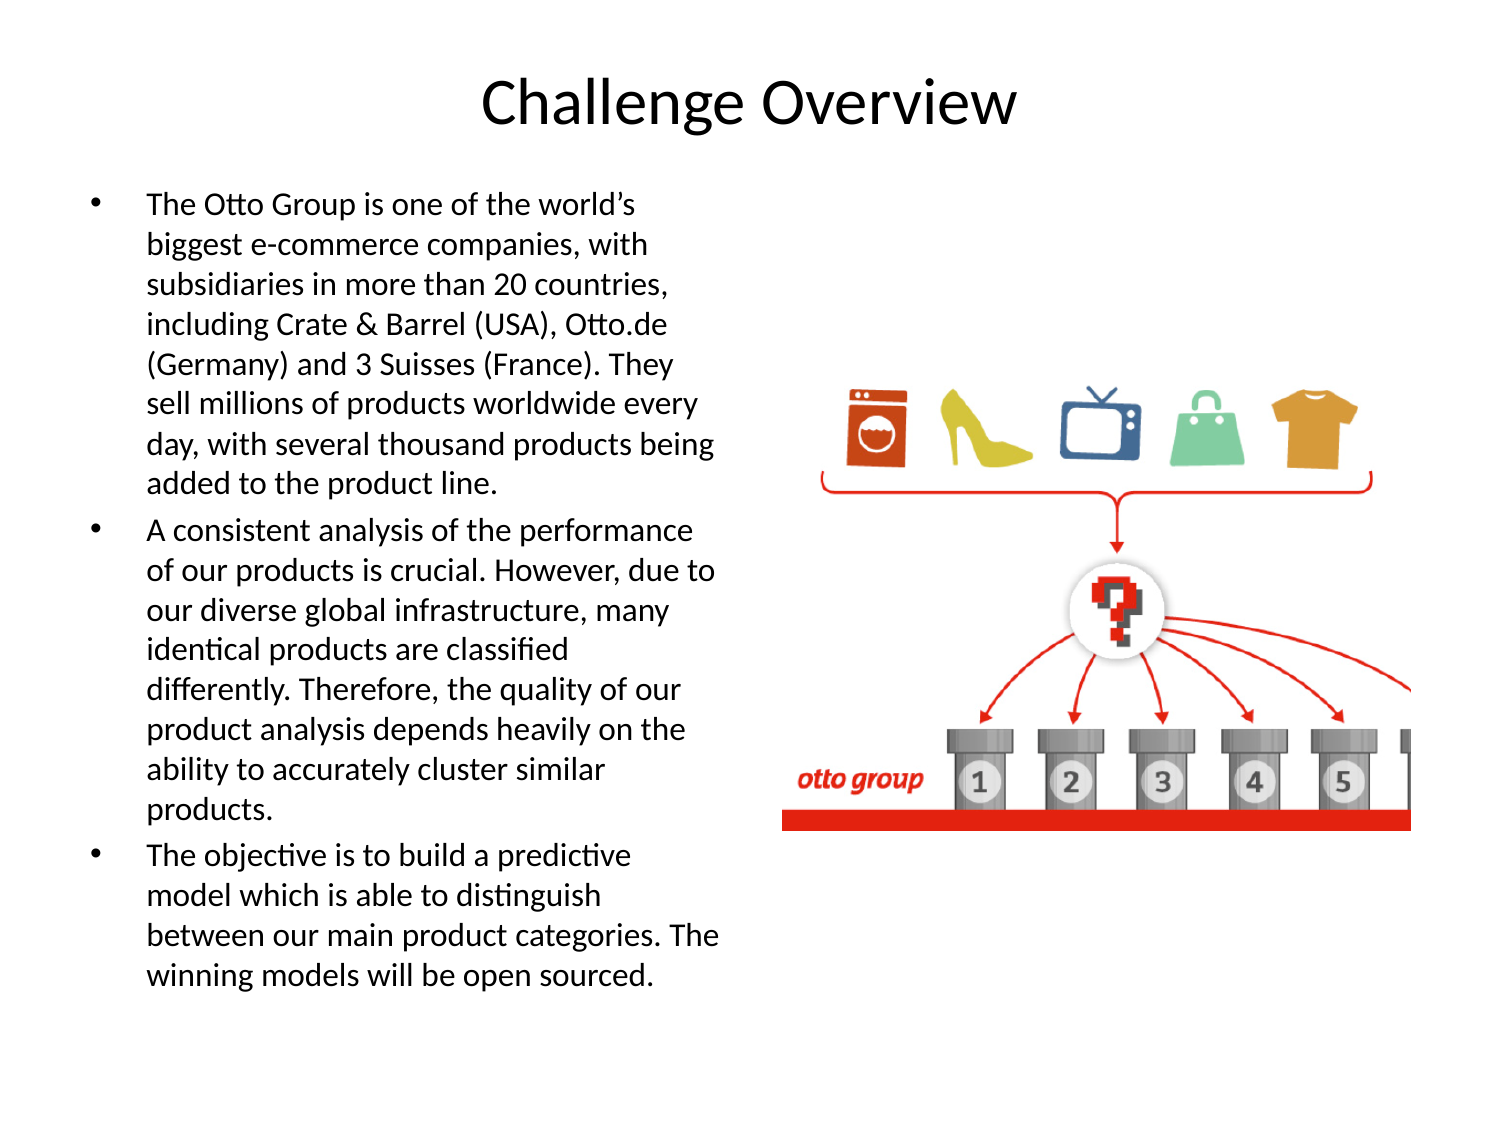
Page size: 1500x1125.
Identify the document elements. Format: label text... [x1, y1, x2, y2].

title Challenge Overview [75, 45, 1425, 150]
list The Otto Group is one of the world’s biggest e-commerce companies, with subsidiaries in more than 20 countries, including Crate & Barrel (USA), Otto.de (Germany) and 3 Suisses (France). They sell millions of products worldwide every day, with several thousand products being added to the product line. A consistent analysis of the performance of our products is crucial. However, due to our diverse global infrastructure, many identical products are classified differently. Therefore, the quality of our product analysis depends heavily on the ability to accurately cluster similar products. The objective is to build a predictive model which is able to distinguish between our main product categories. The winning models will be open sourced. [75, 174, 738, 1005]
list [762, 337, 1426, 843]
